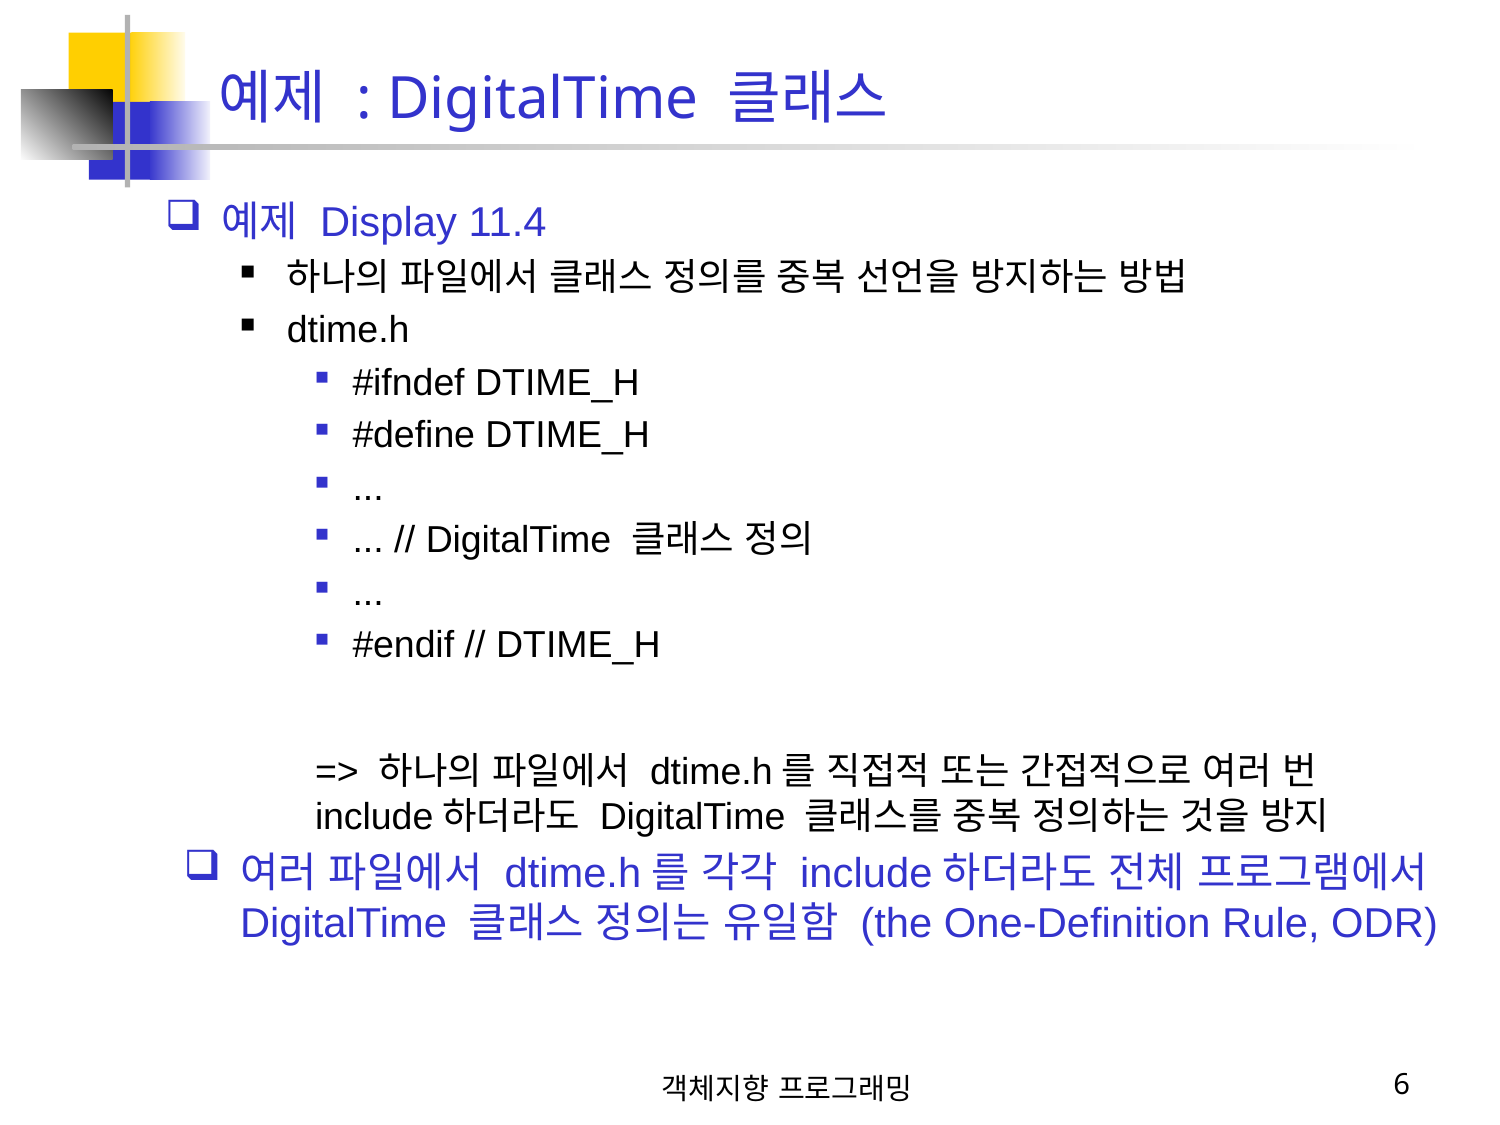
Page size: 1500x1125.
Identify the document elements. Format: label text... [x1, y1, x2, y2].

list 예제 Display 11.4 하나의 파일에서 클래스 정의를 중복 선언을 방지하는 방법 dtime.h #ifndef DTIME_H #define DTIME_H ... ... // DigitalTime 클래스 정의 ... #endif // DTIME_H => 하나의 파일에서 dtime.h를 직접적 또는 간접적으로 여러 번 include하더라도 DigitalTime 클래스를 중복 정의하는 것을 방지 여러 파일에서 dtime.h를 각각 include하더라도 전체 프로그램에서 DigitalTime 클래스 정의는 유일함 (the One-Definition Rule, ODR) [150, 187, 1469, 1006]
text_box 객체지향 프로그래밍 [549, 1037, 1025, 1113]
title 예제 : DigitalTime 클래스 [203, 26, 1482, 138]
text_box 6 [1112, 1037, 1425, 1113]
